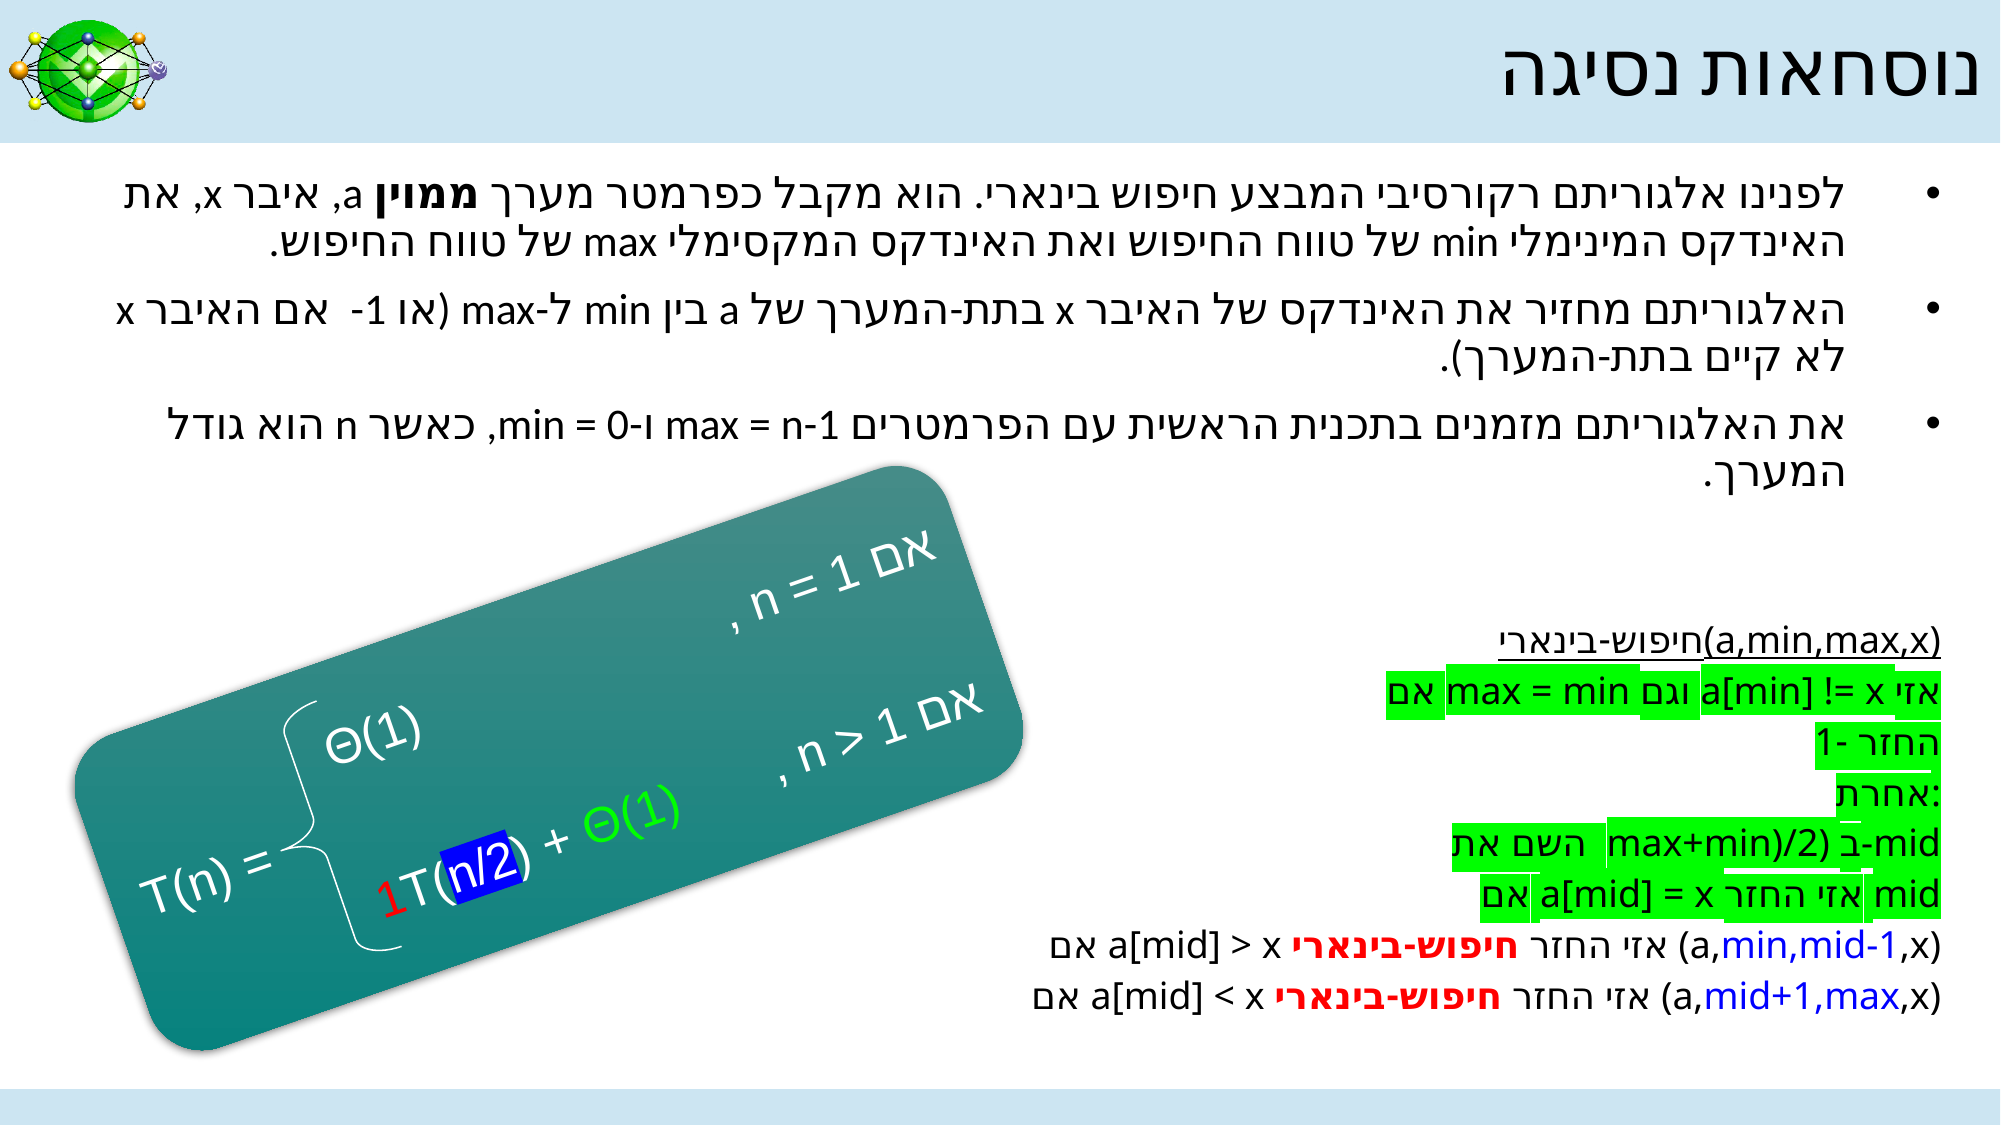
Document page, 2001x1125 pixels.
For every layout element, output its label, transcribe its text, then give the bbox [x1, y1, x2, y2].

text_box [87, 589, 1028, 921]
title נוסחאות נסיגה [169, 0, 2000, 141]
picture [9, 19, 167, 123]
list לפנינו אלגוריתם רקורסיבי המבצע חיפוש בינארי. הוא מקבל כפרמטר מערך ממוין a, איבר x, את האינדקס המינימלי min של טווח החיפוש ואת האינדקס המקסימלי max של טווח החיפוש. האלגוריתם מחזיר את האינדקס של האיבר x בתת-המערך של a בין min ל-max (או 1- אם האיבר x לא קיים בתת-המערך). את האלגוריתם מזמנים בתכנית הראשית עם הפרמטרים max = n-1 ו-min = 0, כאשר n הוא גודל המערך. חיפוש-בינארי(a,min,max,x) אם max = min וגם a[min] != x אזי החזר -1 אחרת: השם את max+min)/2) ב-mid אם a[mid] = x אזי החזר mid אם a[mid] > x אזי החזר חיפוש-בינארי (a,min,mid-1,x) אם a[mid] < x אזי החזר חיפוש-בינארי (a,mid+1,max,x) [45, 163, 1956, 1066]
